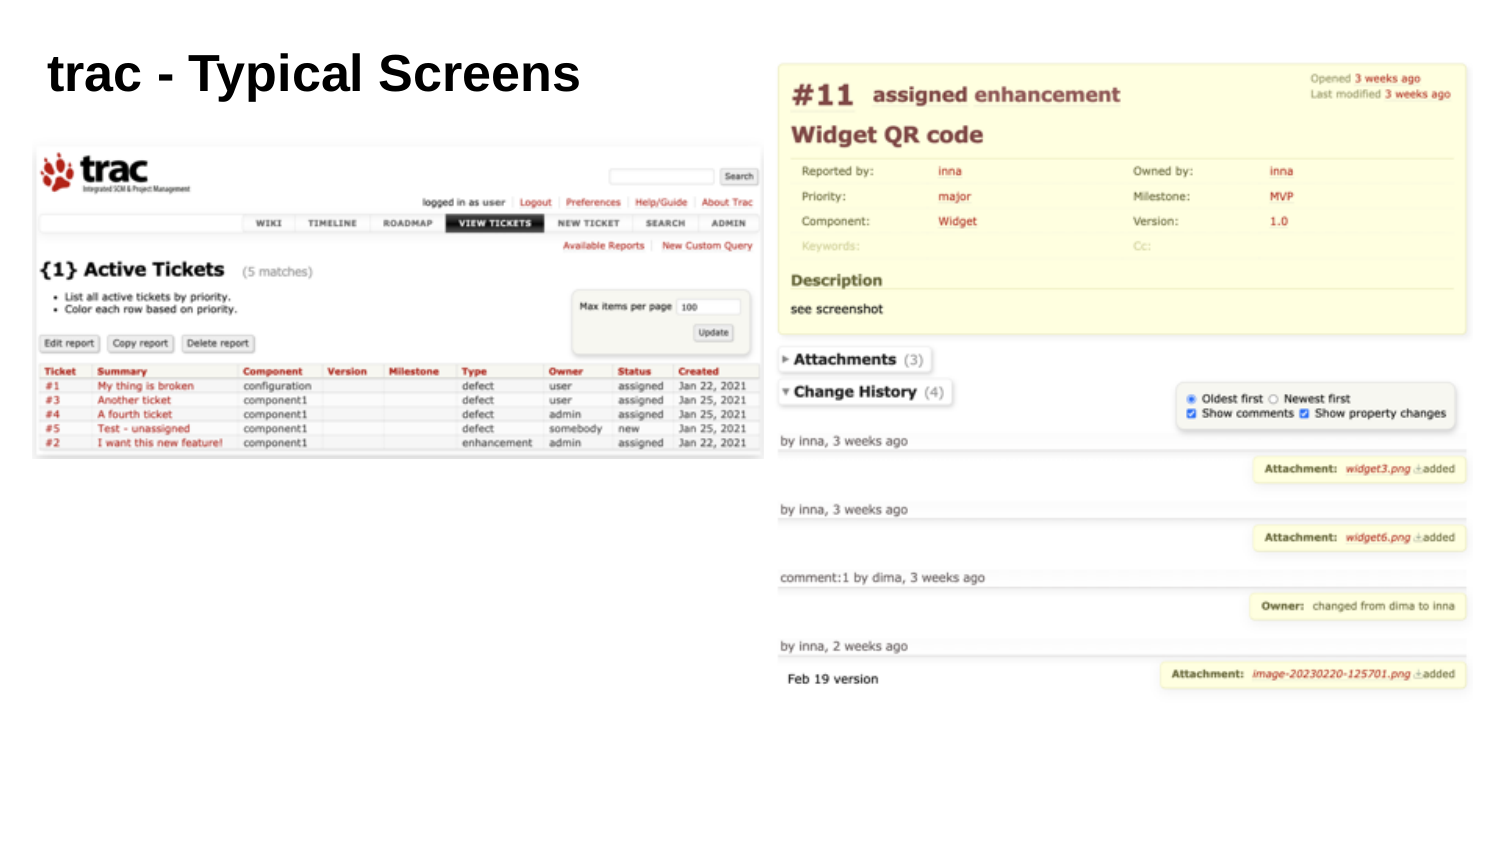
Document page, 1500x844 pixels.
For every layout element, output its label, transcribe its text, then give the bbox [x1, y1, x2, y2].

picture [31, 52, 1473, 710]
text_box trac - Typical Screens [32, 23, 723, 117]
